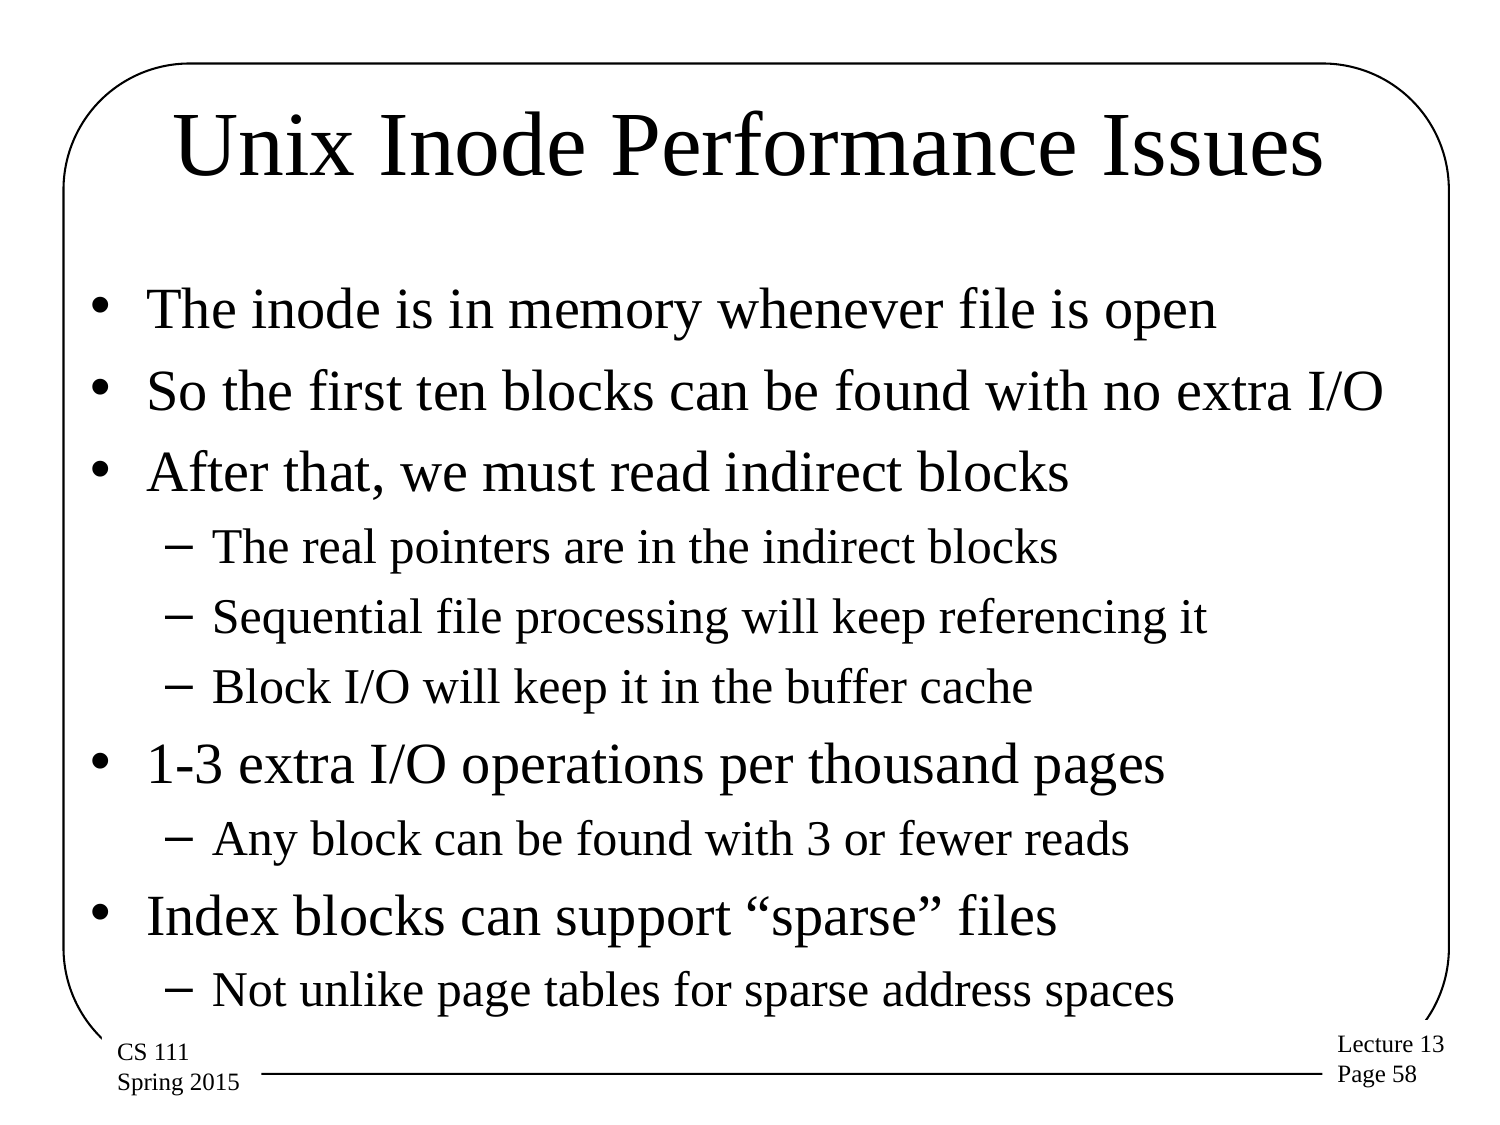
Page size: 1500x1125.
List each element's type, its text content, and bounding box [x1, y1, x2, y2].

list The inode is in memory whenever file is open So the first ten blocks can be found with no extra I/O After that, we must read indirect blocks The real pointers are in the indirect blocks Sequential file processing will keep referencing it Block I/O will keep it in the buffer cache 1-3 extra I/O operations per thousand pages Any block can be found with 3 or fewer reads Index blocks can support “sparse” files Not unlike page tables for sparse address spaces [74, 262, 1426, 1006]
title Unix Inode Performance Issues [74, 44, 1426, 233]
